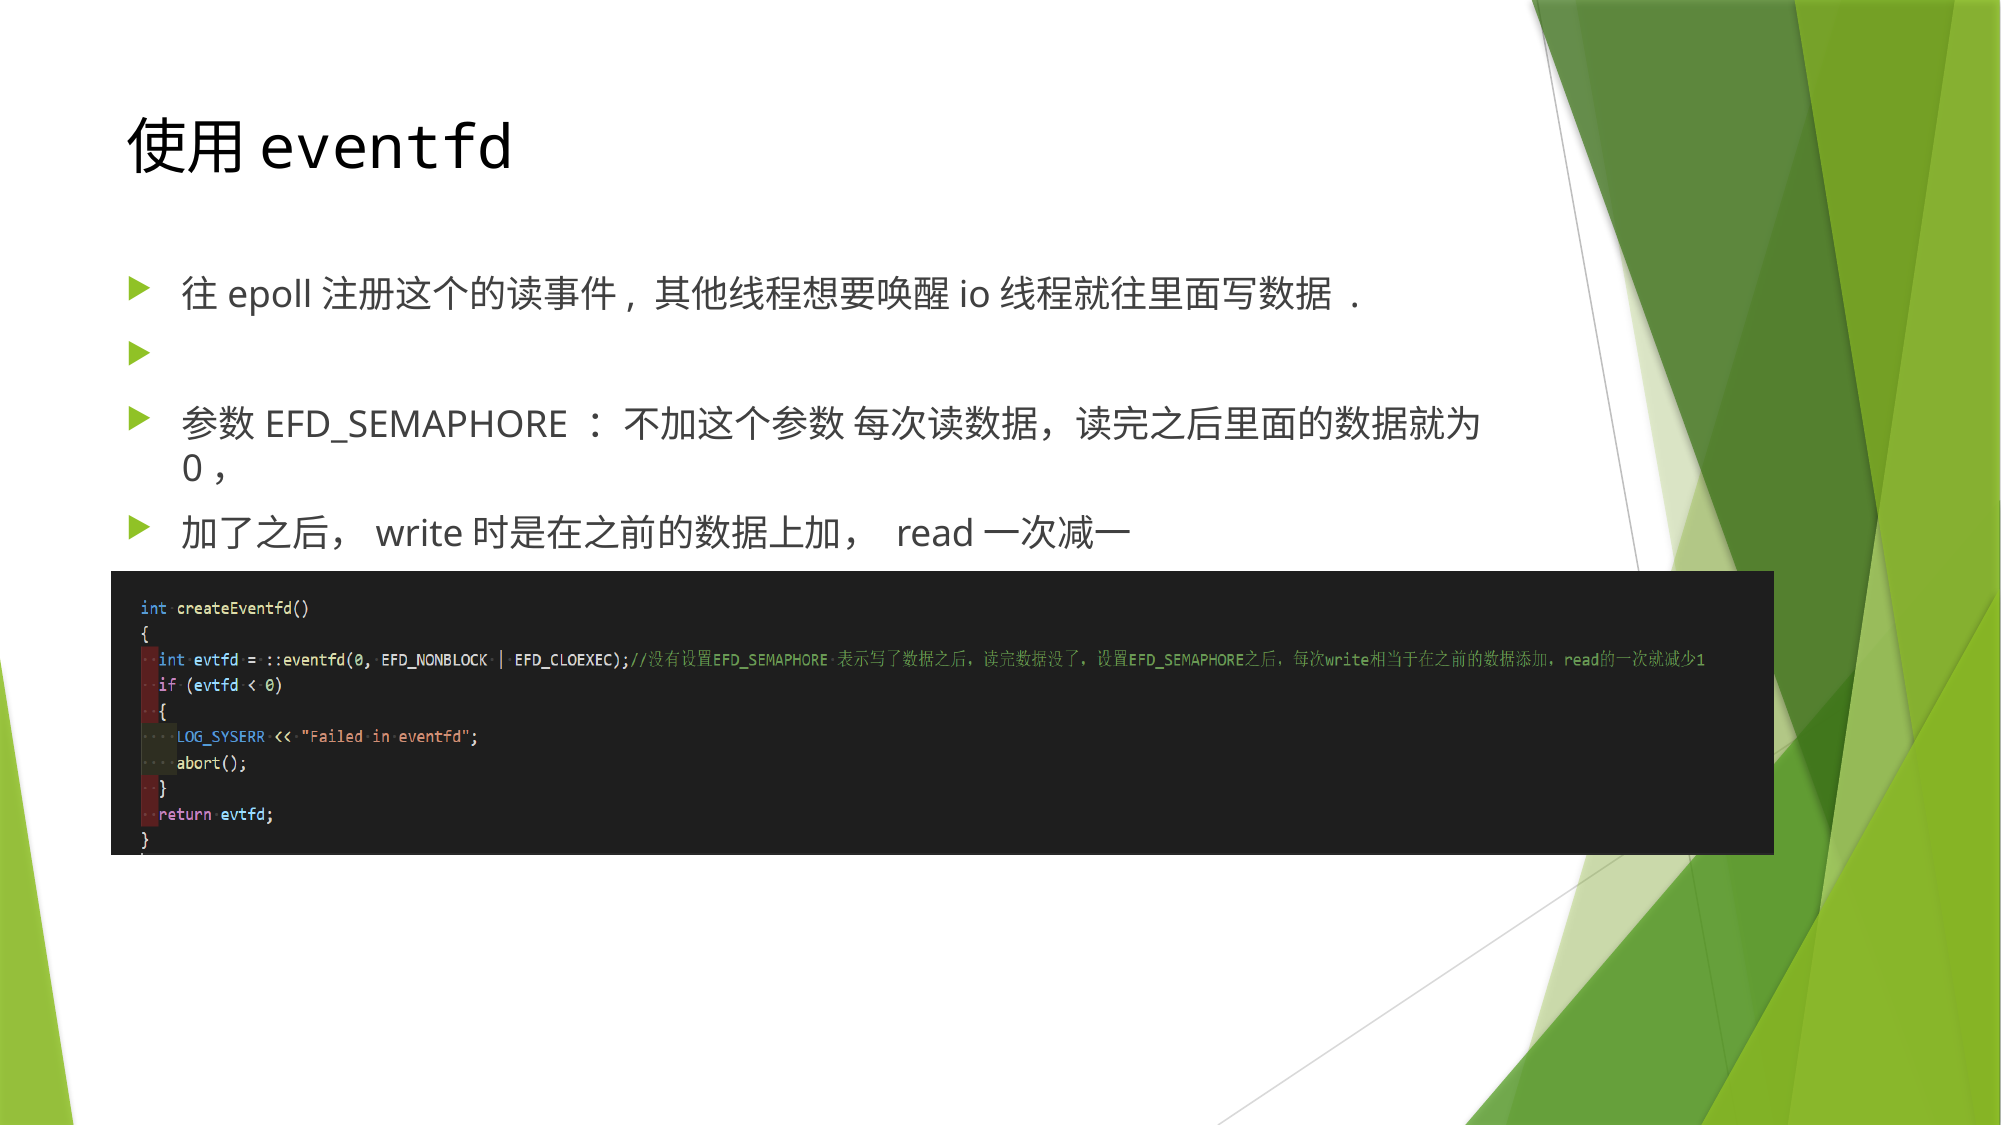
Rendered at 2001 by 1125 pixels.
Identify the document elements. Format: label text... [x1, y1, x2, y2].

title 使用eventfd [111, 99, 1522, 225]
picture [110, 571, 1774, 855]
list 往epoll注册这个的读事件, 其他线程想要唤醒io线程就往里面写数据 . 参数EFD_SEMAPHORE ：不加这个参数 每次读数据，读完之后里面的数据就为0， 加了之后，write时是在之前的数据上加， read一次减一 [111, 262, 1522, 563]
